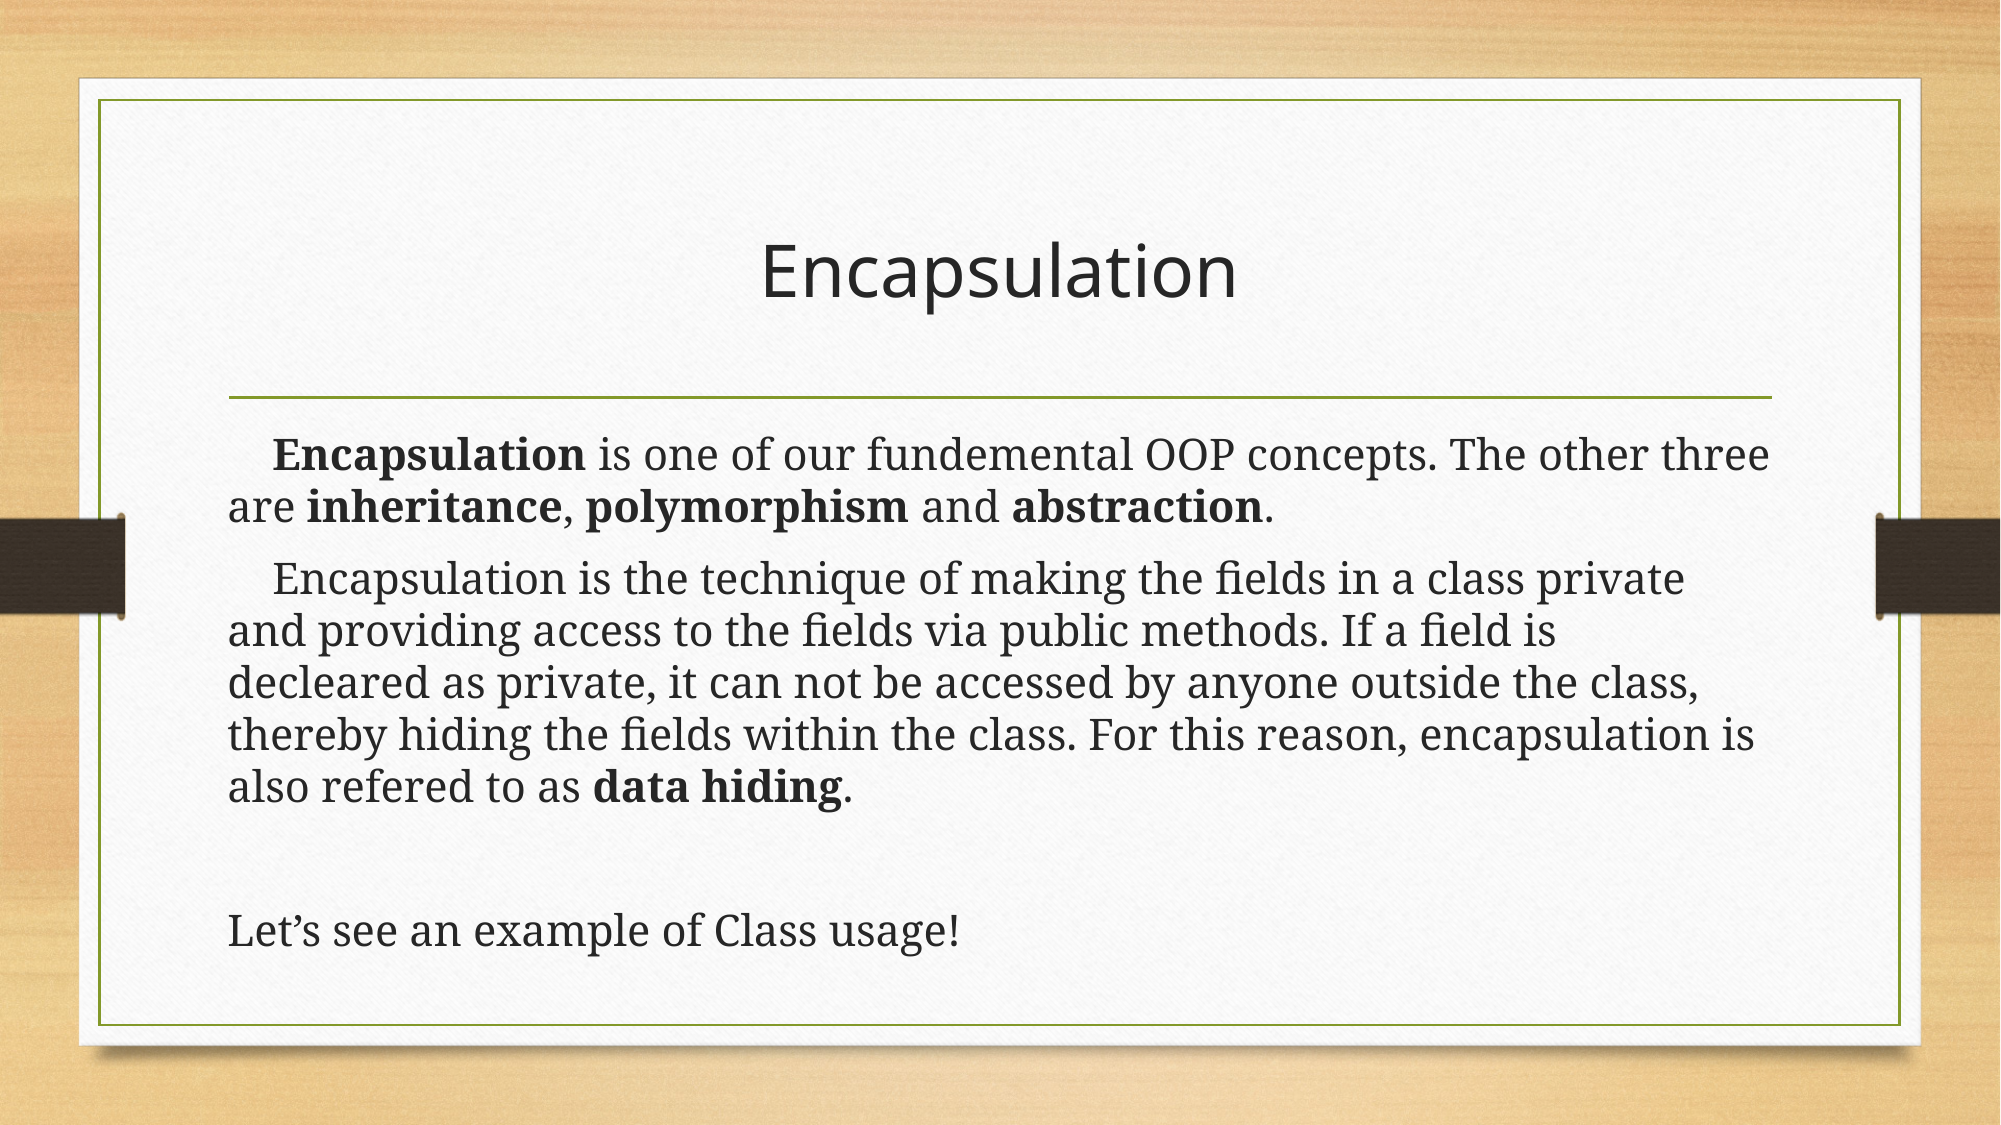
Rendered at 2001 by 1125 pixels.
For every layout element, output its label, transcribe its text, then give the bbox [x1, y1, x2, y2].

picture [0, 0, 2001, 1125]
list Encapsulation is one of our fundemental OOP concepts. The other three are inheritance, polymorphism and abstraction. Encapsulation is the technique of making the fields in a class private and providing access to the fields via public methods. If a field is decleared as private, it can not be accessed by anyone outside the class, thereby hiding the fields within the class. For this reason, encapsulation is also refered to as data hiding. Let’s see an example of Class usage! [212, 419, 1788, 964]
title Encapsulation [212, 161, 1788, 375]
